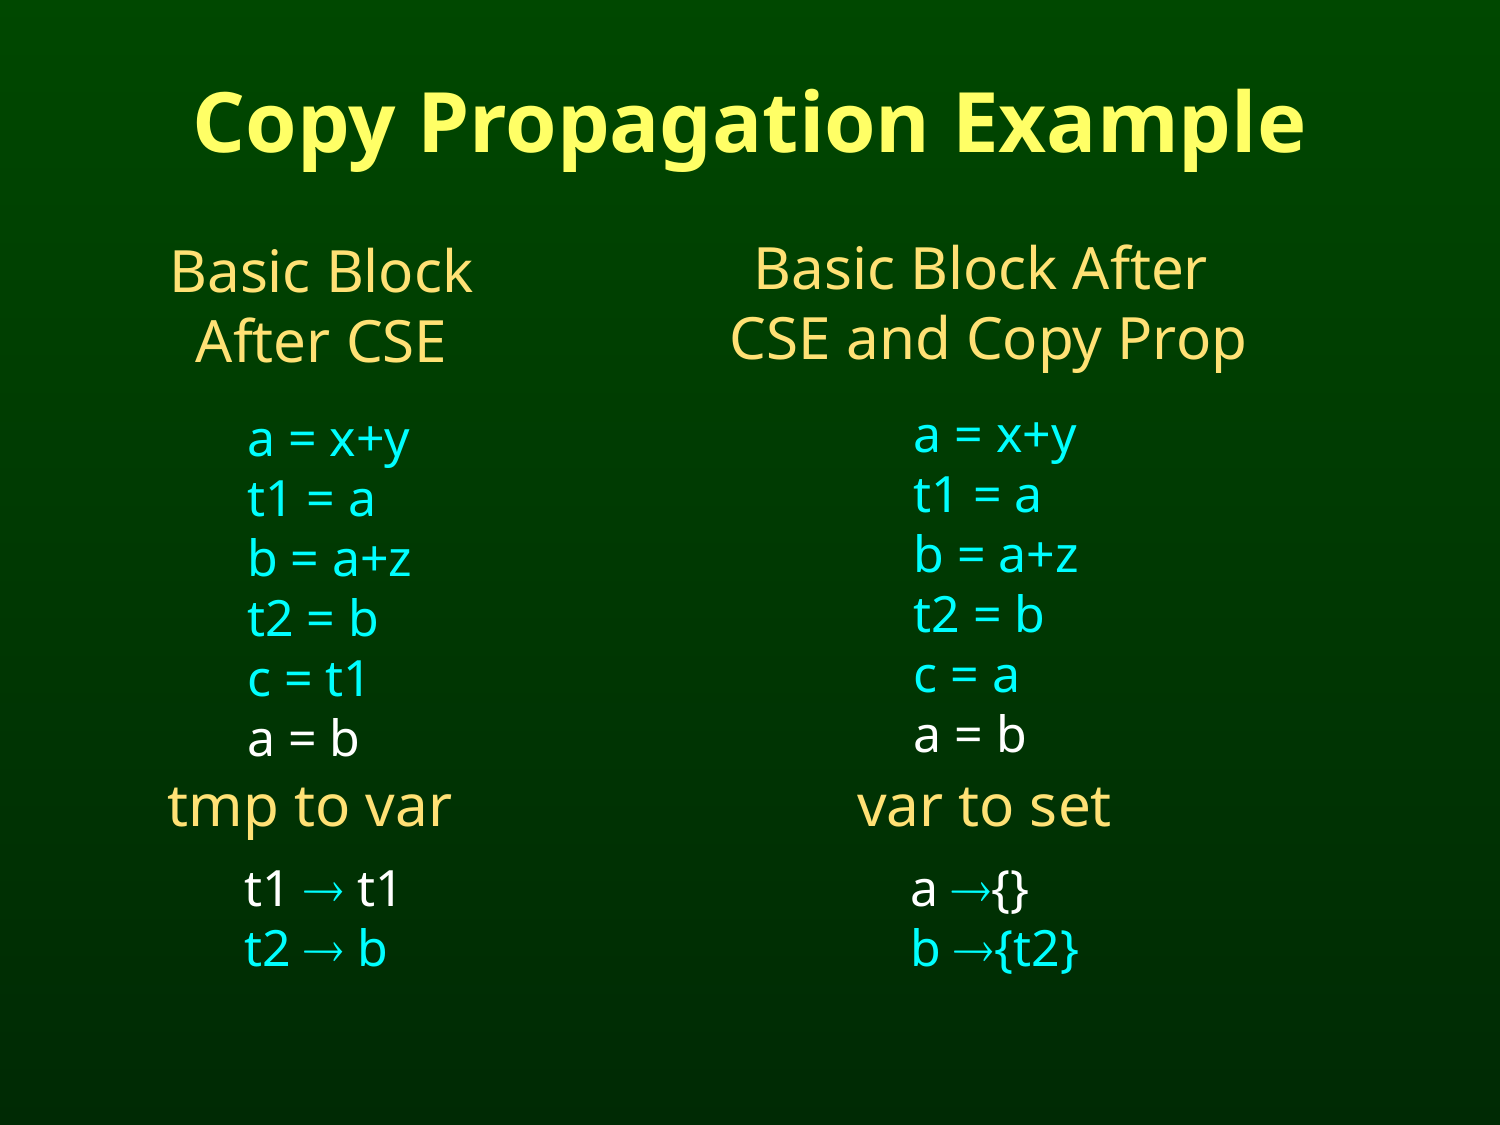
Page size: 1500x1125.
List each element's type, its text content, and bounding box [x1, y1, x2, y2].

text_box a {} b {t2} [895, 848, 1094, 984]
text_box a = x+y t1 = a b = a+z t2 = b c = a a = b [898, 395, 1094, 760]
text_box var to set [842, 760, 1127, 846]
text_box Basic Block After CSE [154, 226, 489, 382]
text_box Basic Block After CSE and Copy Prop [715, 223, 1262, 379]
text_box a = x+y t1 = a b = a+z t2 = b c = t1 a = b [232, 398, 428, 760]
text_box tmp to var [153, 760, 467, 846]
text_box t1  t1 t2  b [229, 848, 419, 984]
text_box Copy Propagation Example [62, 24, 1438, 213]
